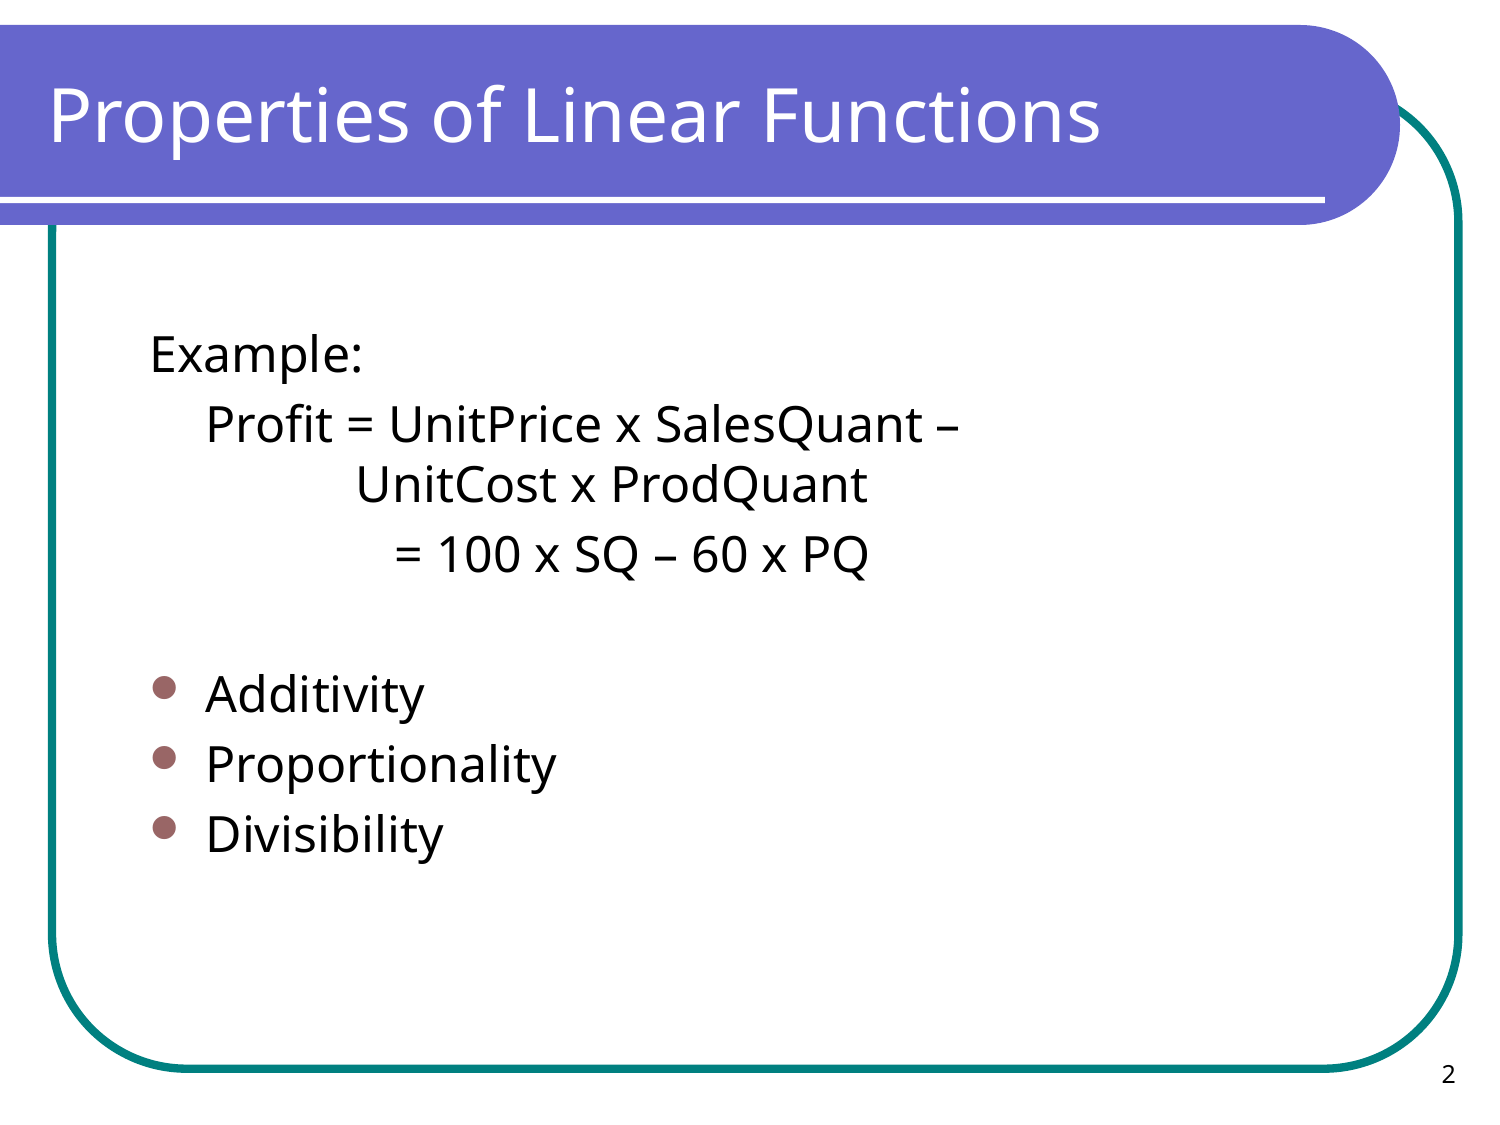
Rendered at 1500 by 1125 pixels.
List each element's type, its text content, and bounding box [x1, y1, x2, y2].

list Example: Profit = UnitPrice x SalesQuant – UnitCost x ProdQuant = 100 x SQ – 60 x PQ Additivity Proportionality Divisibility [134, 315, 1440, 952]
slide_number 2 [1120, 1024, 1472, 1101]
title Properties of Linear Functions [32, 37, 1347, 188]
